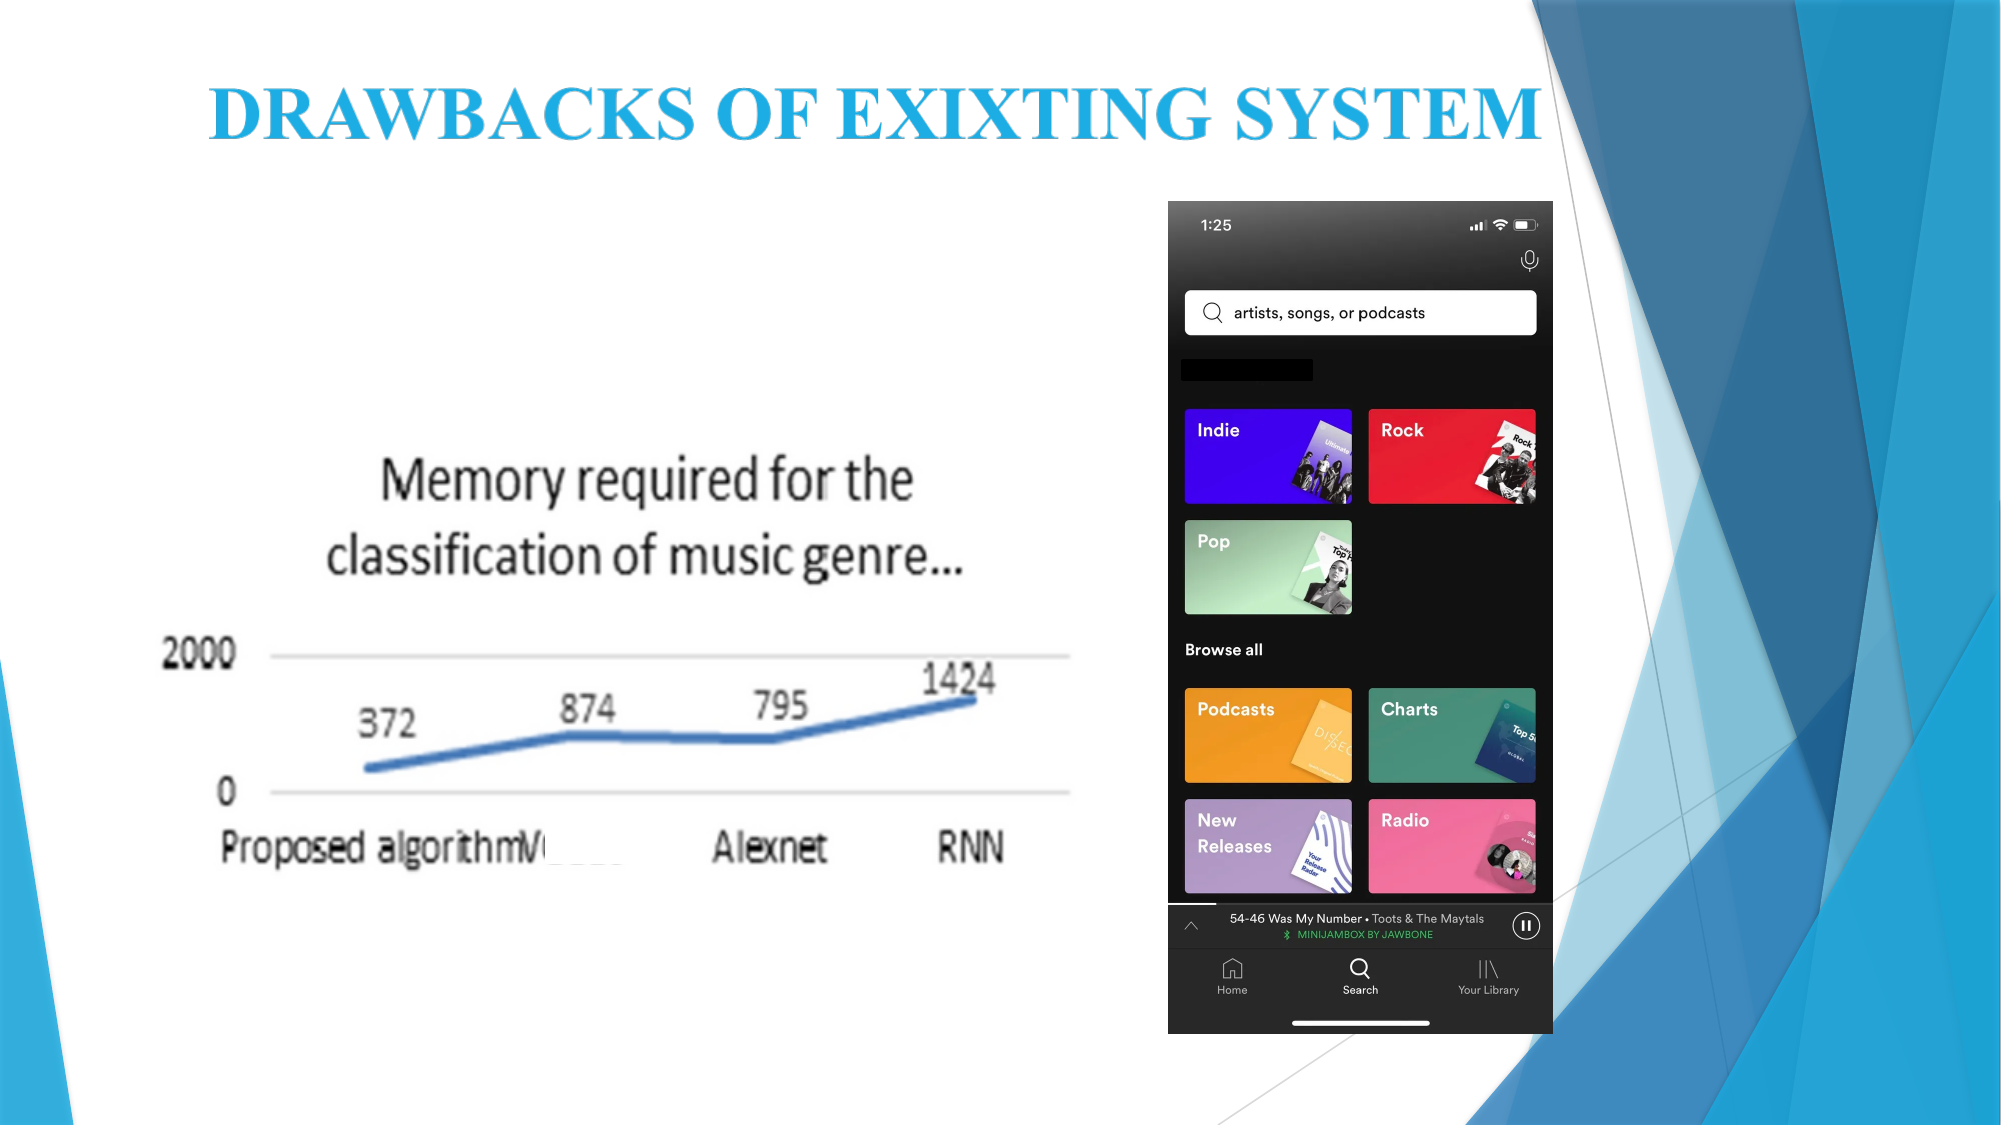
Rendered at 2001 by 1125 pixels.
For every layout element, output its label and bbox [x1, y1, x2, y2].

picture [162, 42, 1589, 1034]
list [154, 448, 1078, 879]
